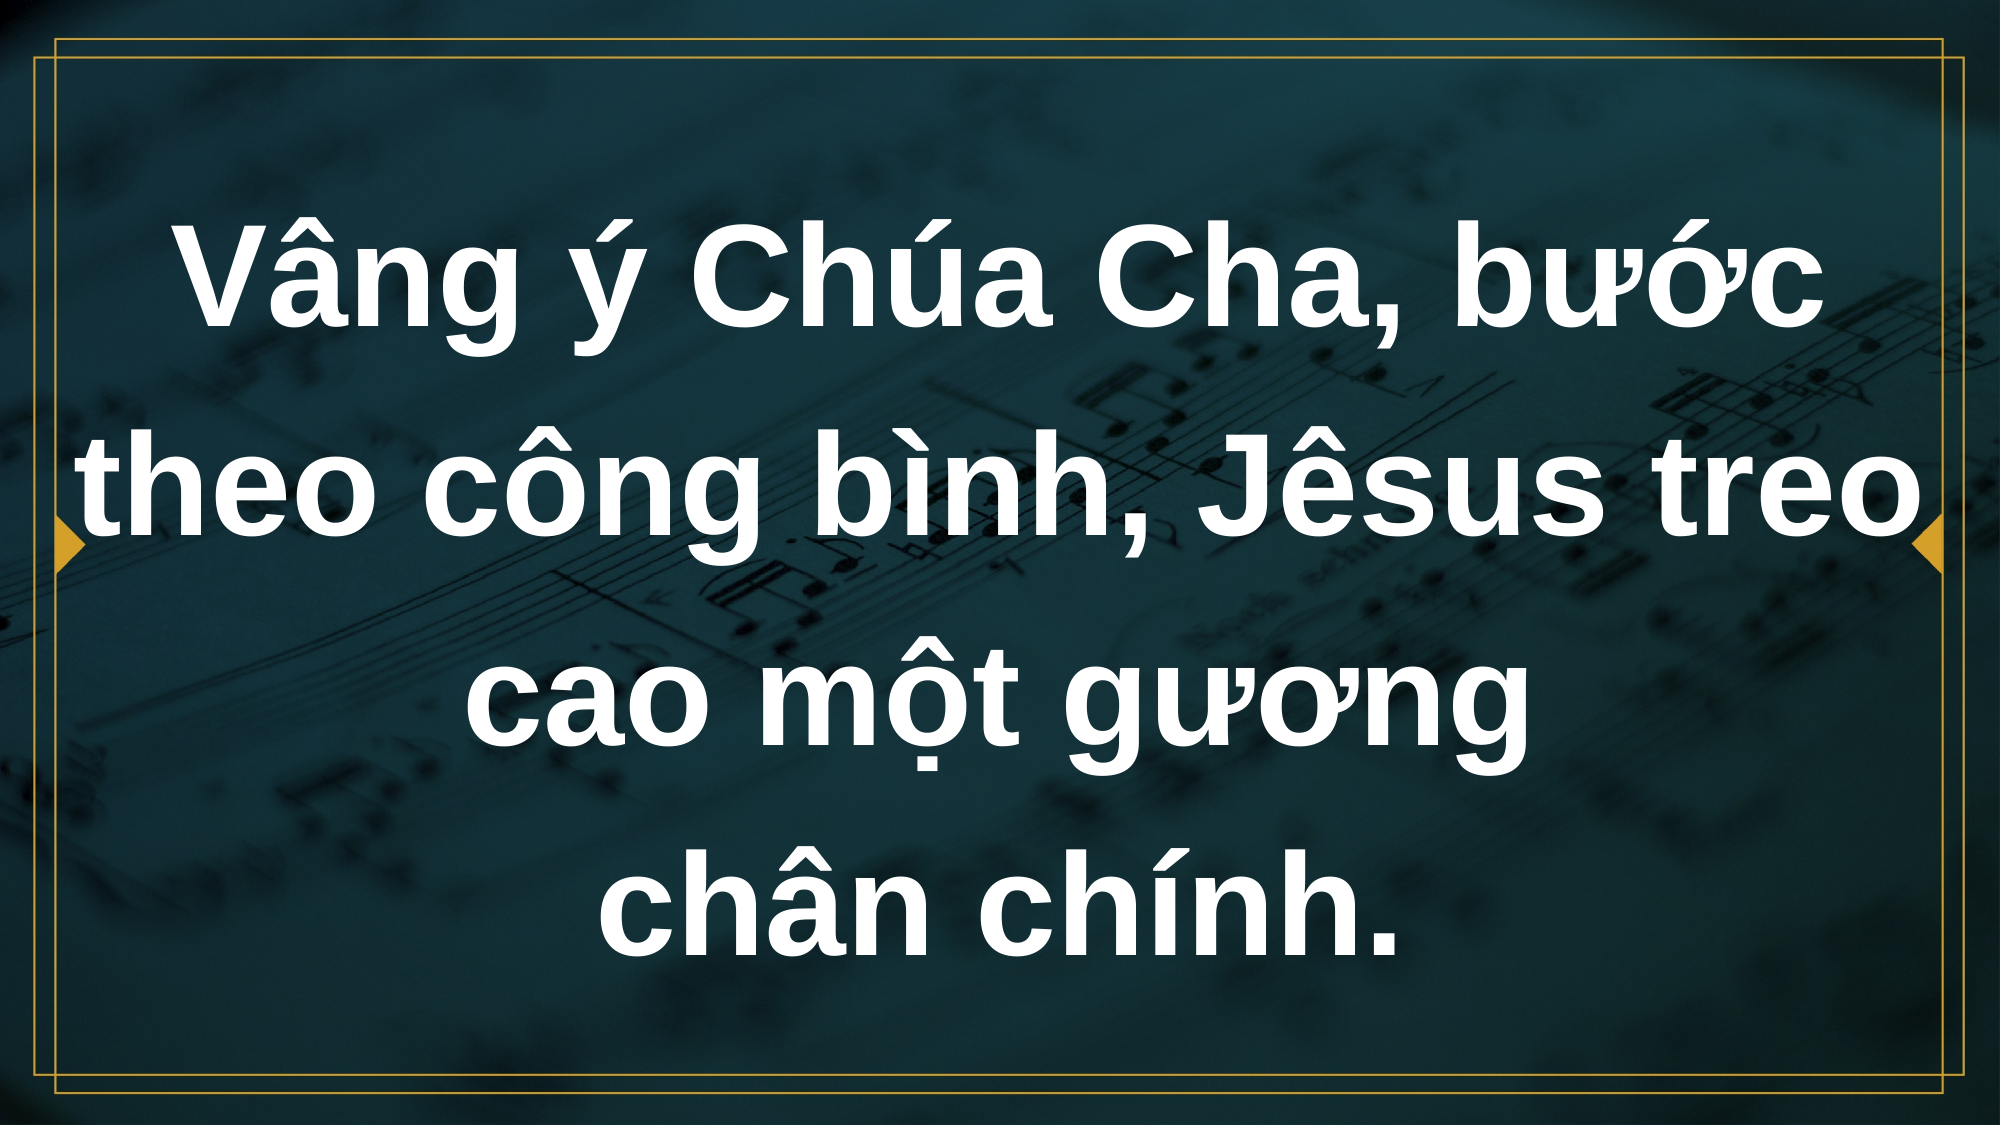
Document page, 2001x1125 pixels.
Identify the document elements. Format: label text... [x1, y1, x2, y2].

picture [0, 0, 2000, 1125]
title Vâng ý Chúa Cha, bước theo công bình, Jêsus treo cao một gương chân chính. [55, 53, 1945, 1077]
